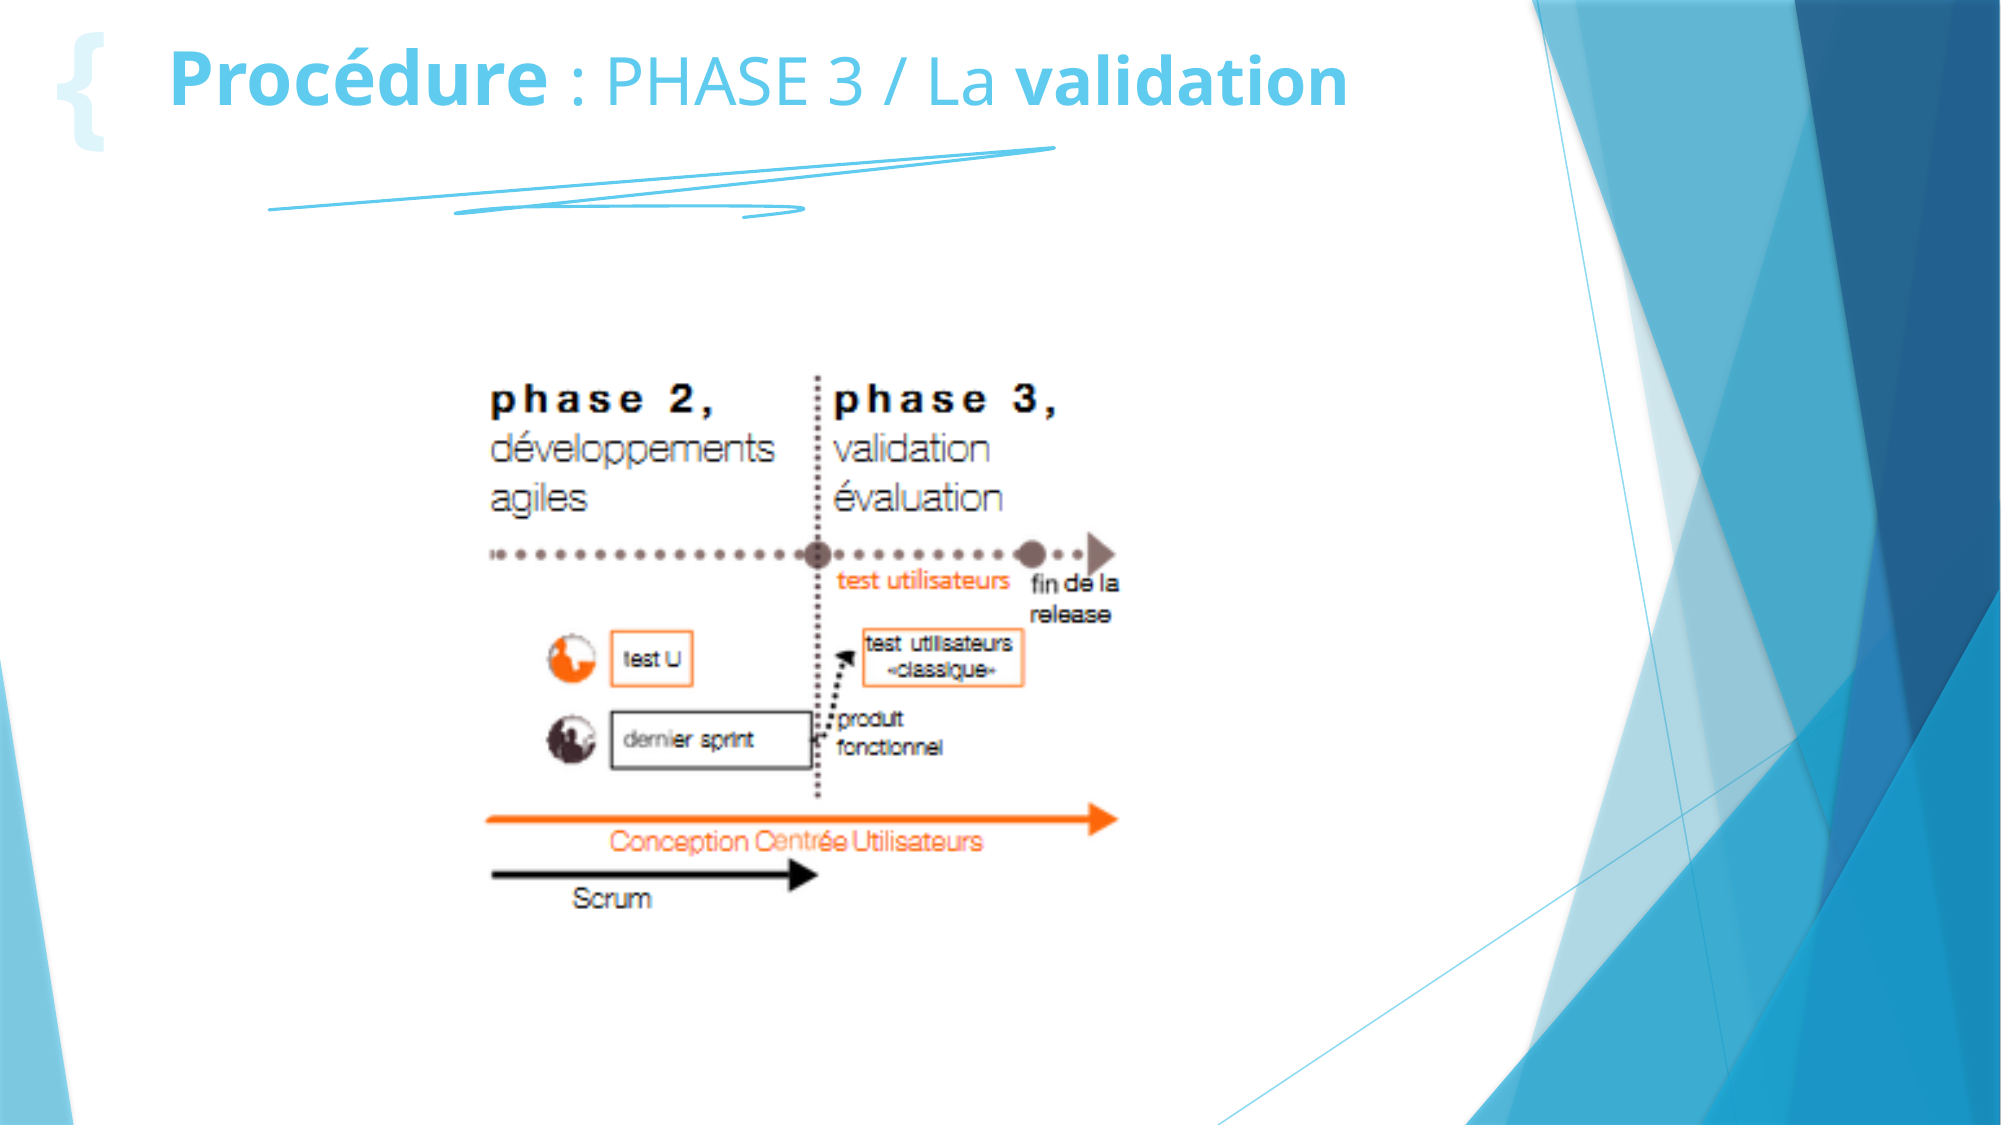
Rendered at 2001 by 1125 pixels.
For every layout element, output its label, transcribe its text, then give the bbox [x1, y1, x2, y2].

title Procédure : PHASE 3 / La validation [152, 22, 1563, 240]
text_box [267, 146, 1056, 219]
text_box { [0, 0, 258, 166]
picture [349, 343, 1231, 935]
